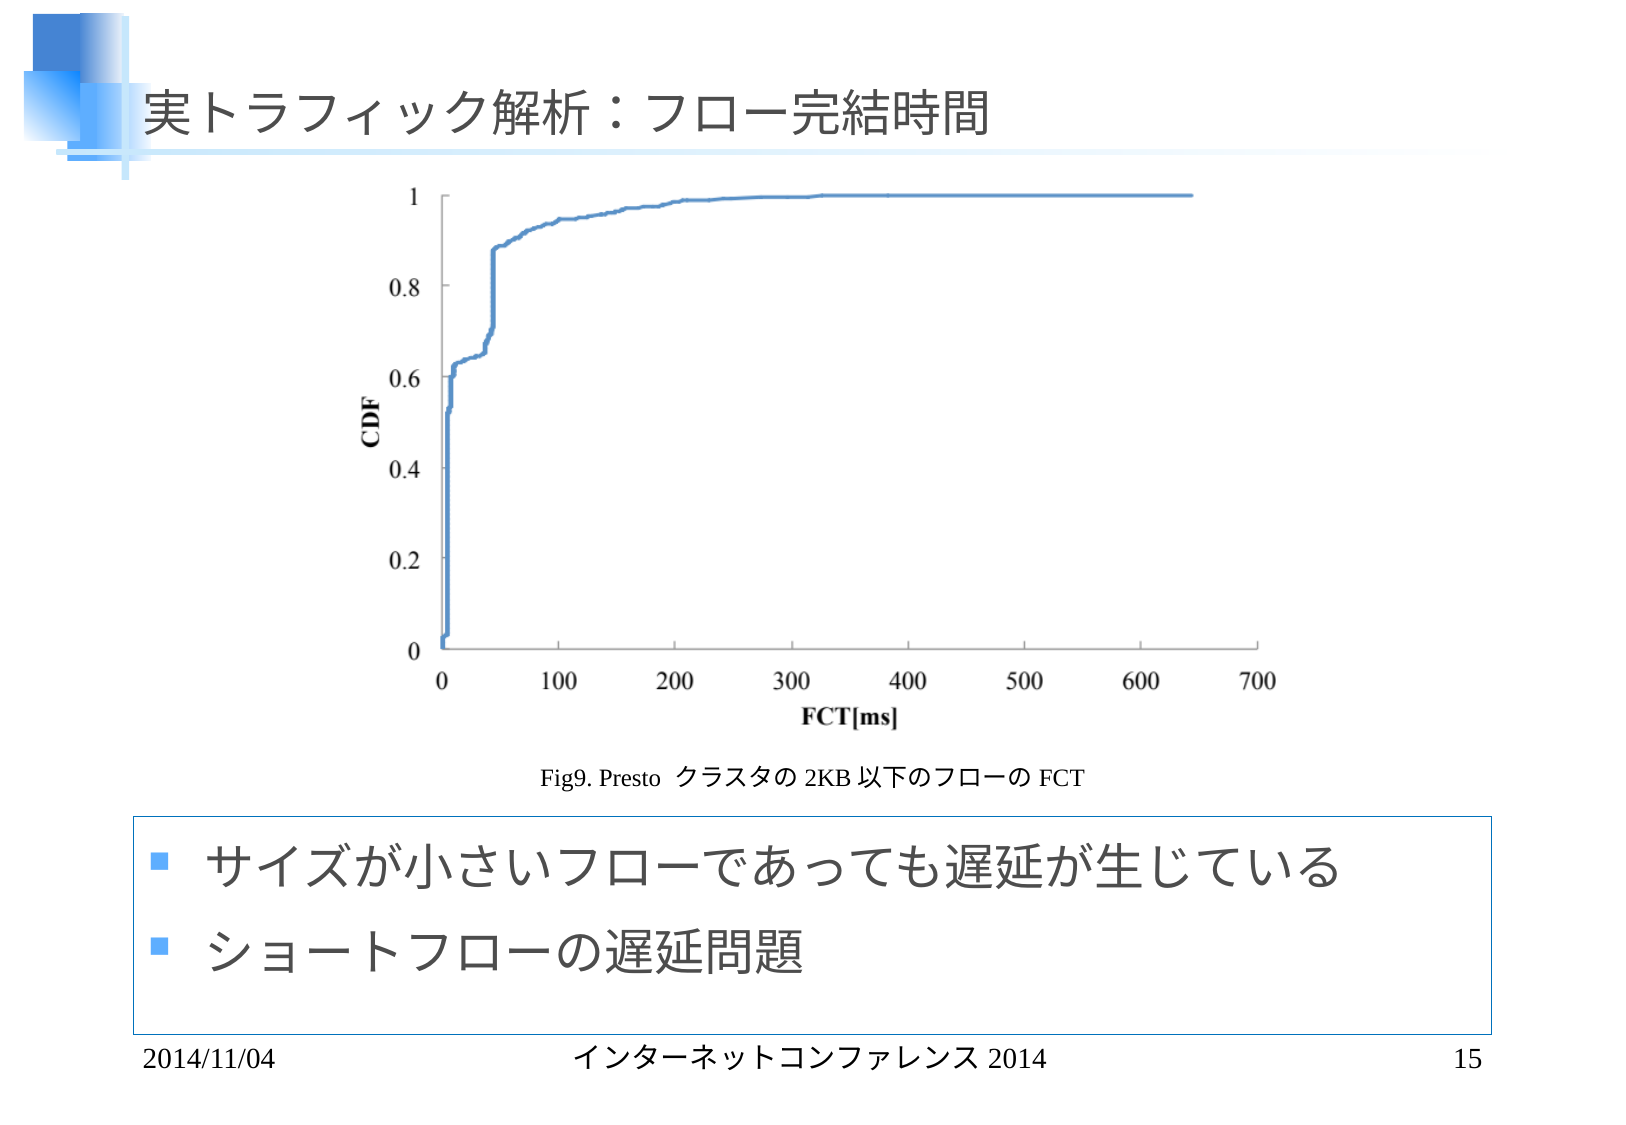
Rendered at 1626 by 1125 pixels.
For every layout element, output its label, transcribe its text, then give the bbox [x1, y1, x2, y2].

list サイズが小さいフローであっても遅延が生じている ショートフローの遅延問題 [133, 816, 1492, 1035]
slide_number 15 [1159, 1035, 1498, 1083]
picture [330, 172, 1294, 751]
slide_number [127, 1034, 467, 1083]
footer インターネットコンファレンス2014 [552, 1035, 1068, 1083]
title 実トラフィック解析：フロー完結時間 [127, 54, 1522, 149]
text_box Fig9. Presto クラスタの2KB以下のフローのFCT [525, 759, 1100, 799]
